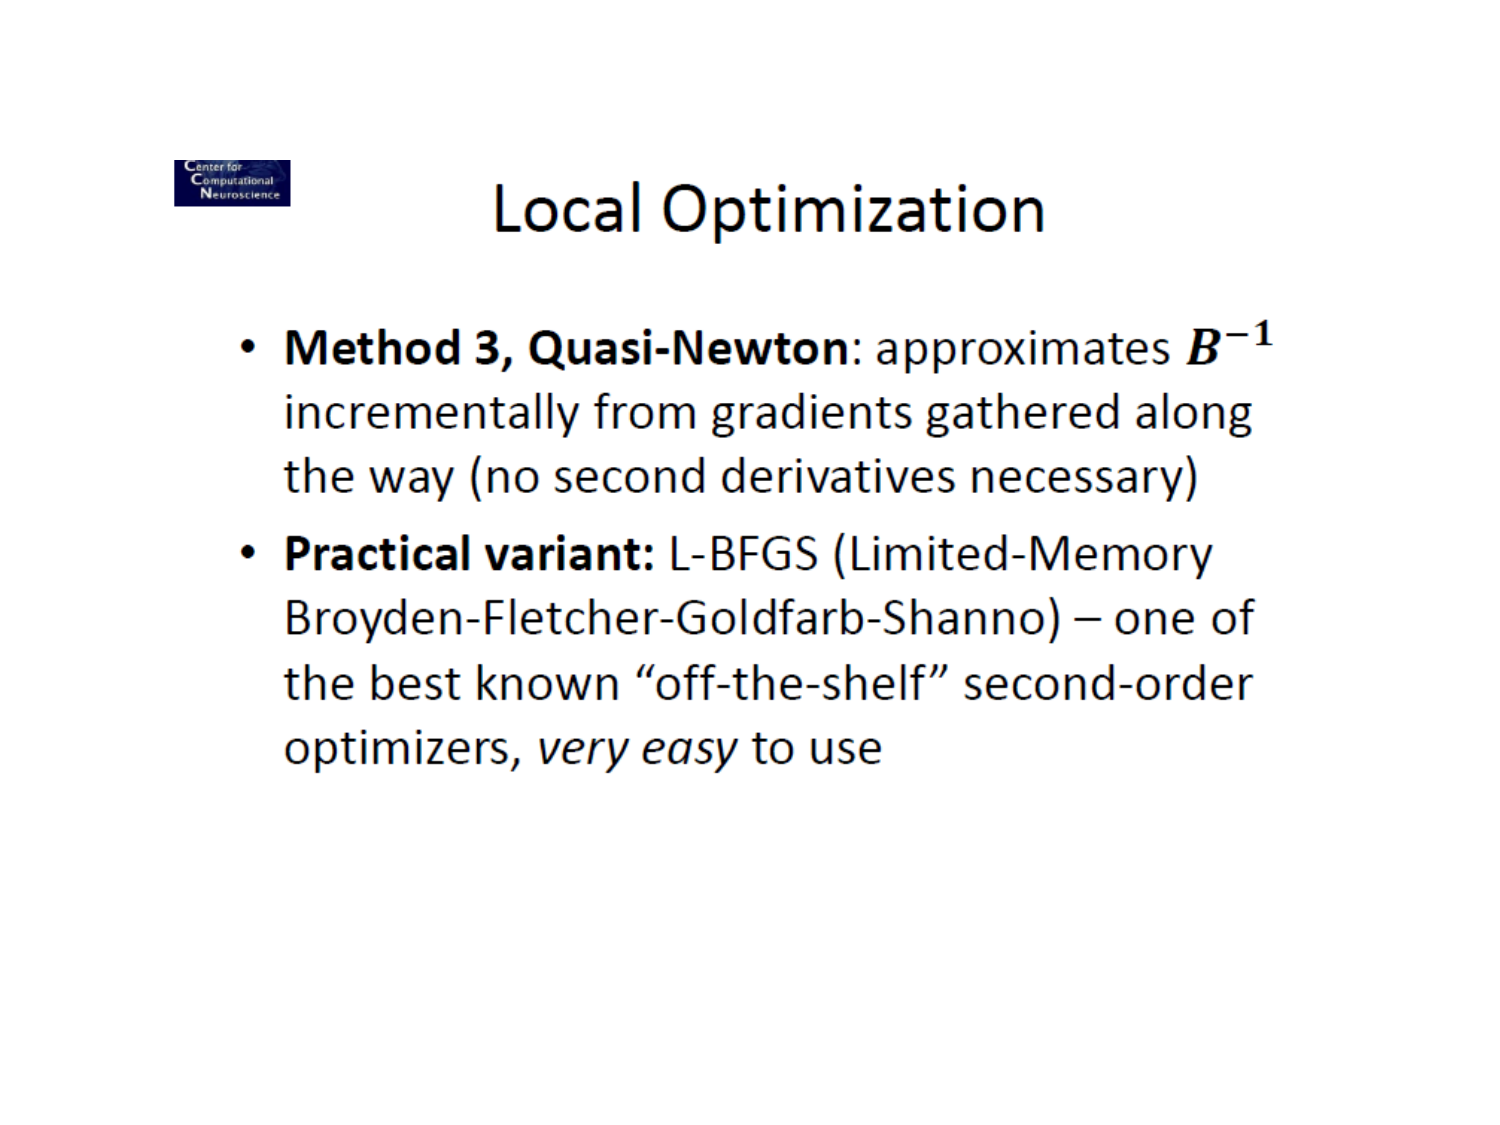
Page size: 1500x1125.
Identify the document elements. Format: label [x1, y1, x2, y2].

picture [170, 159, 1330, 966]
